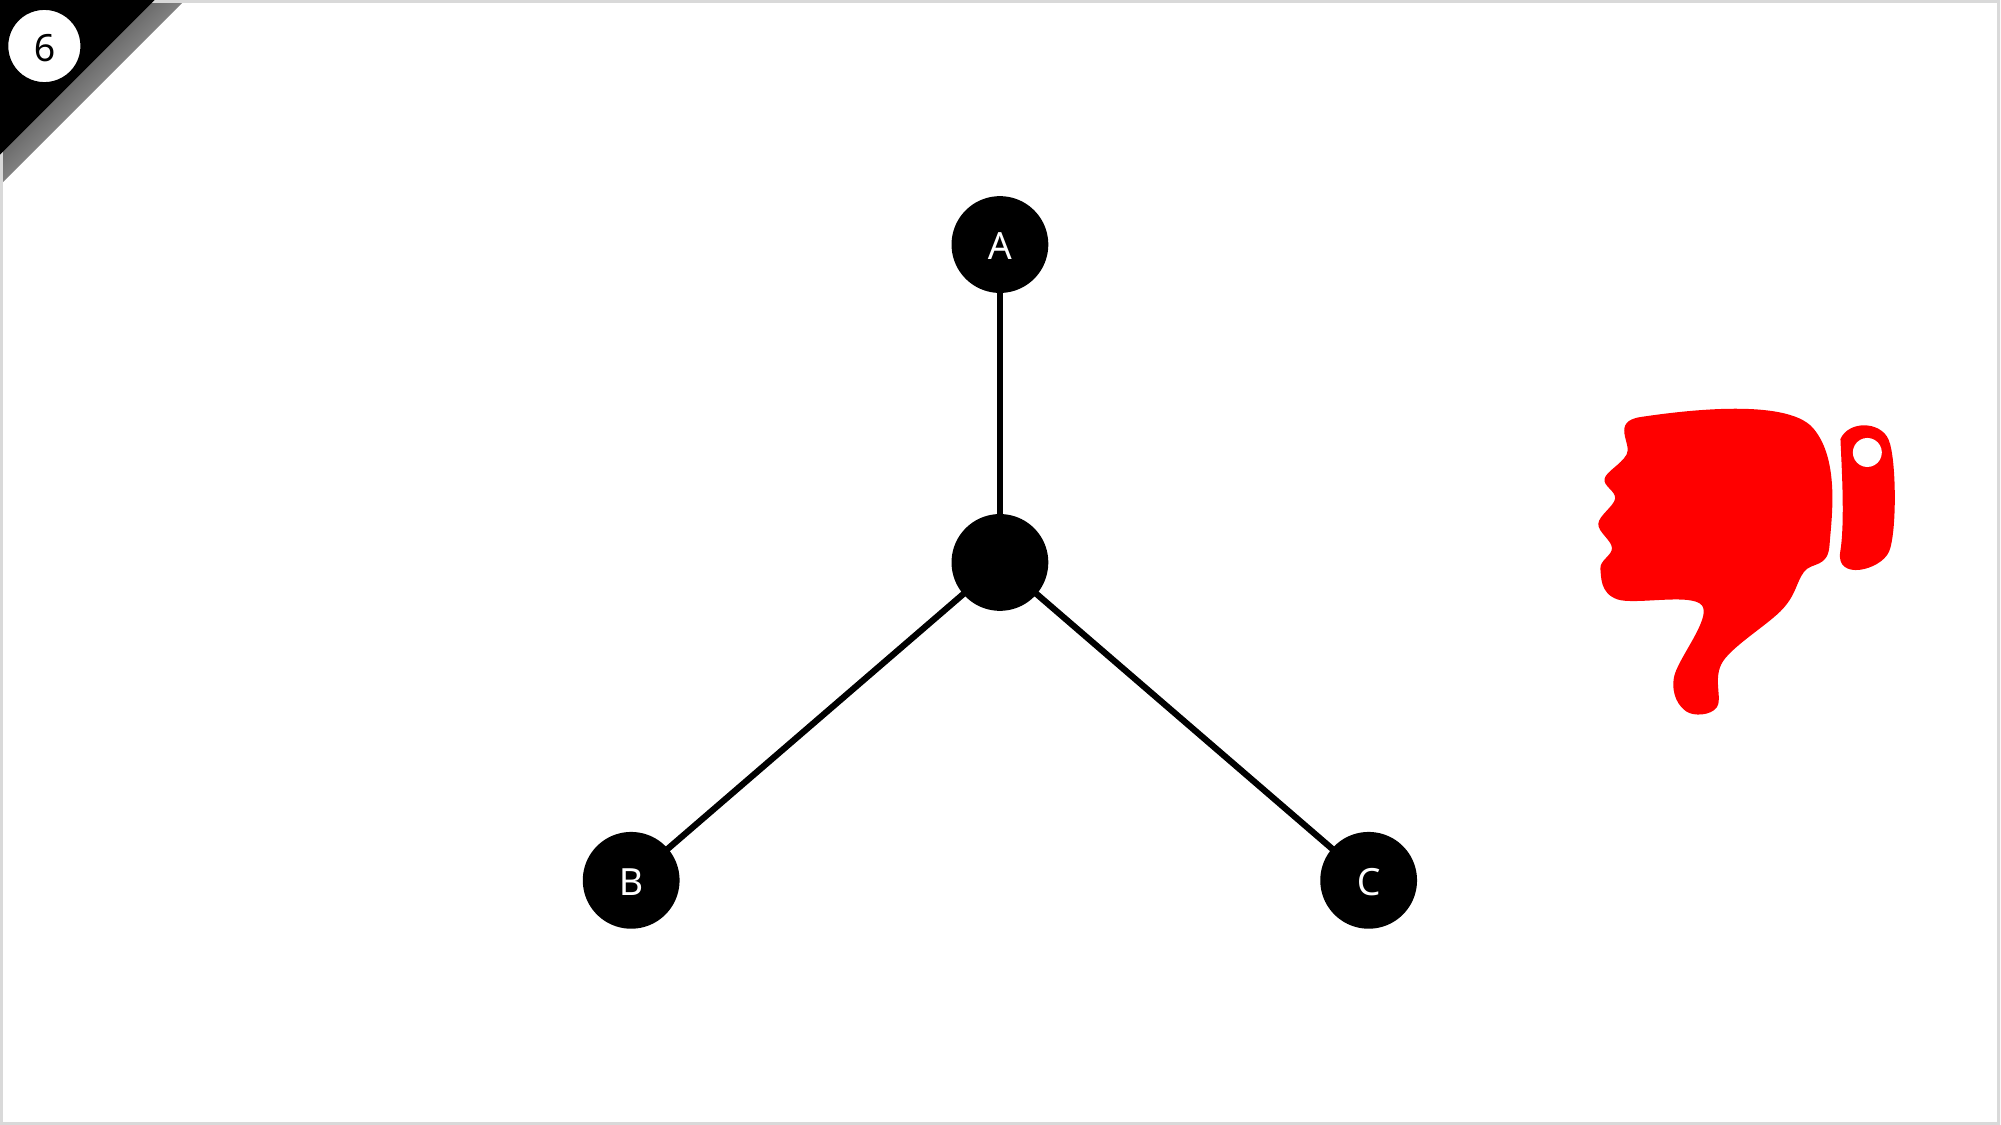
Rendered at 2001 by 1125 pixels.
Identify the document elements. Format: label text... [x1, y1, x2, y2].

text_box [951, 514, 997, 562]
text_box B [582, 831, 680, 929]
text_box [999, 562, 1369, 881]
text_box A [951, 196, 1049, 293]
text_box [1598, 408, 1895, 715]
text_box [631, 562, 999, 881]
text_box C [1320, 831, 1418, 929]
text_box 6 [19, 16, 71, 77]
text_box [1003, 514, 1049, 562]
